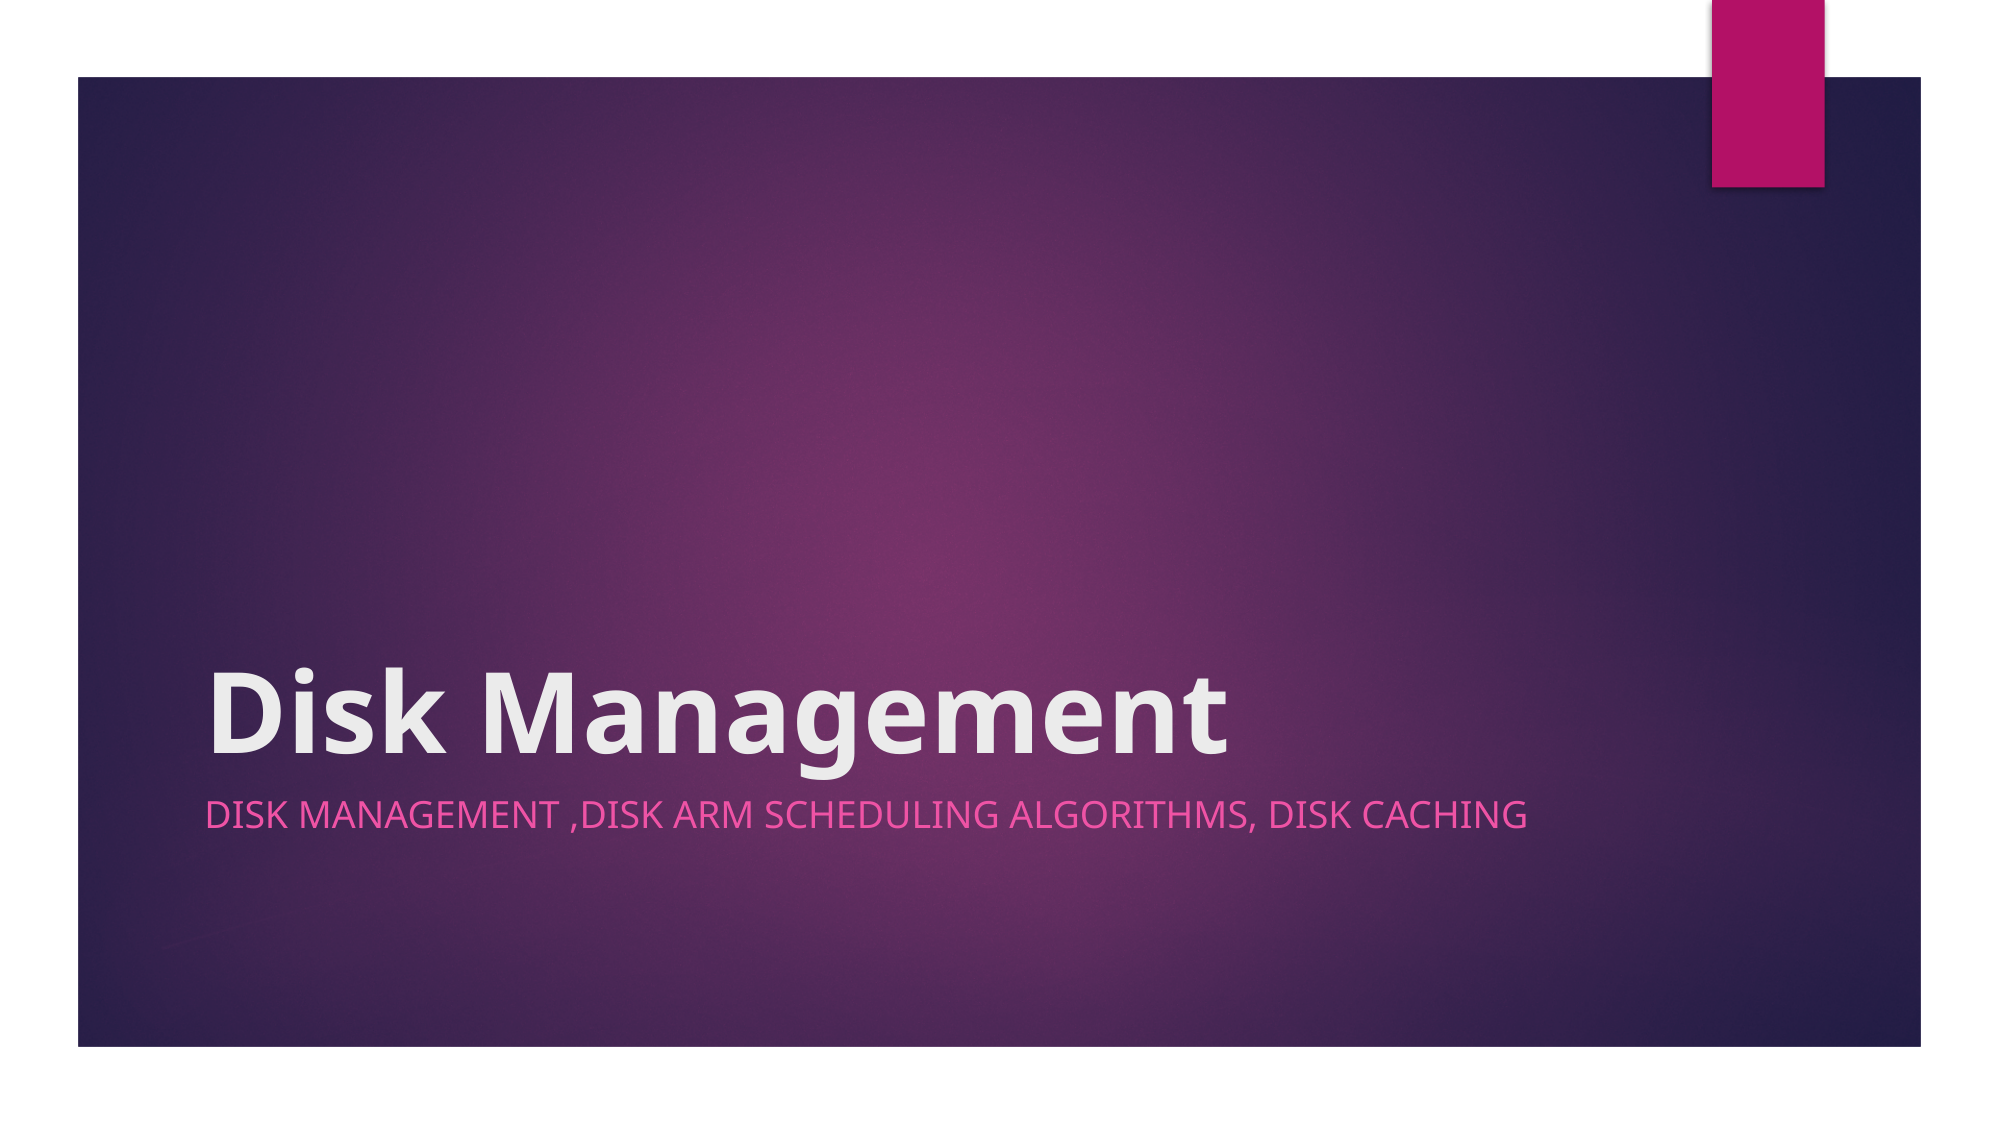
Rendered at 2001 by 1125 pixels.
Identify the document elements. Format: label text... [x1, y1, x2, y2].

title Disk Management [189, 344, 1638, 783]
subtitle Disk management ,disk arm scheduling algorithms, disk caching [189, 783, 1638, 925]
